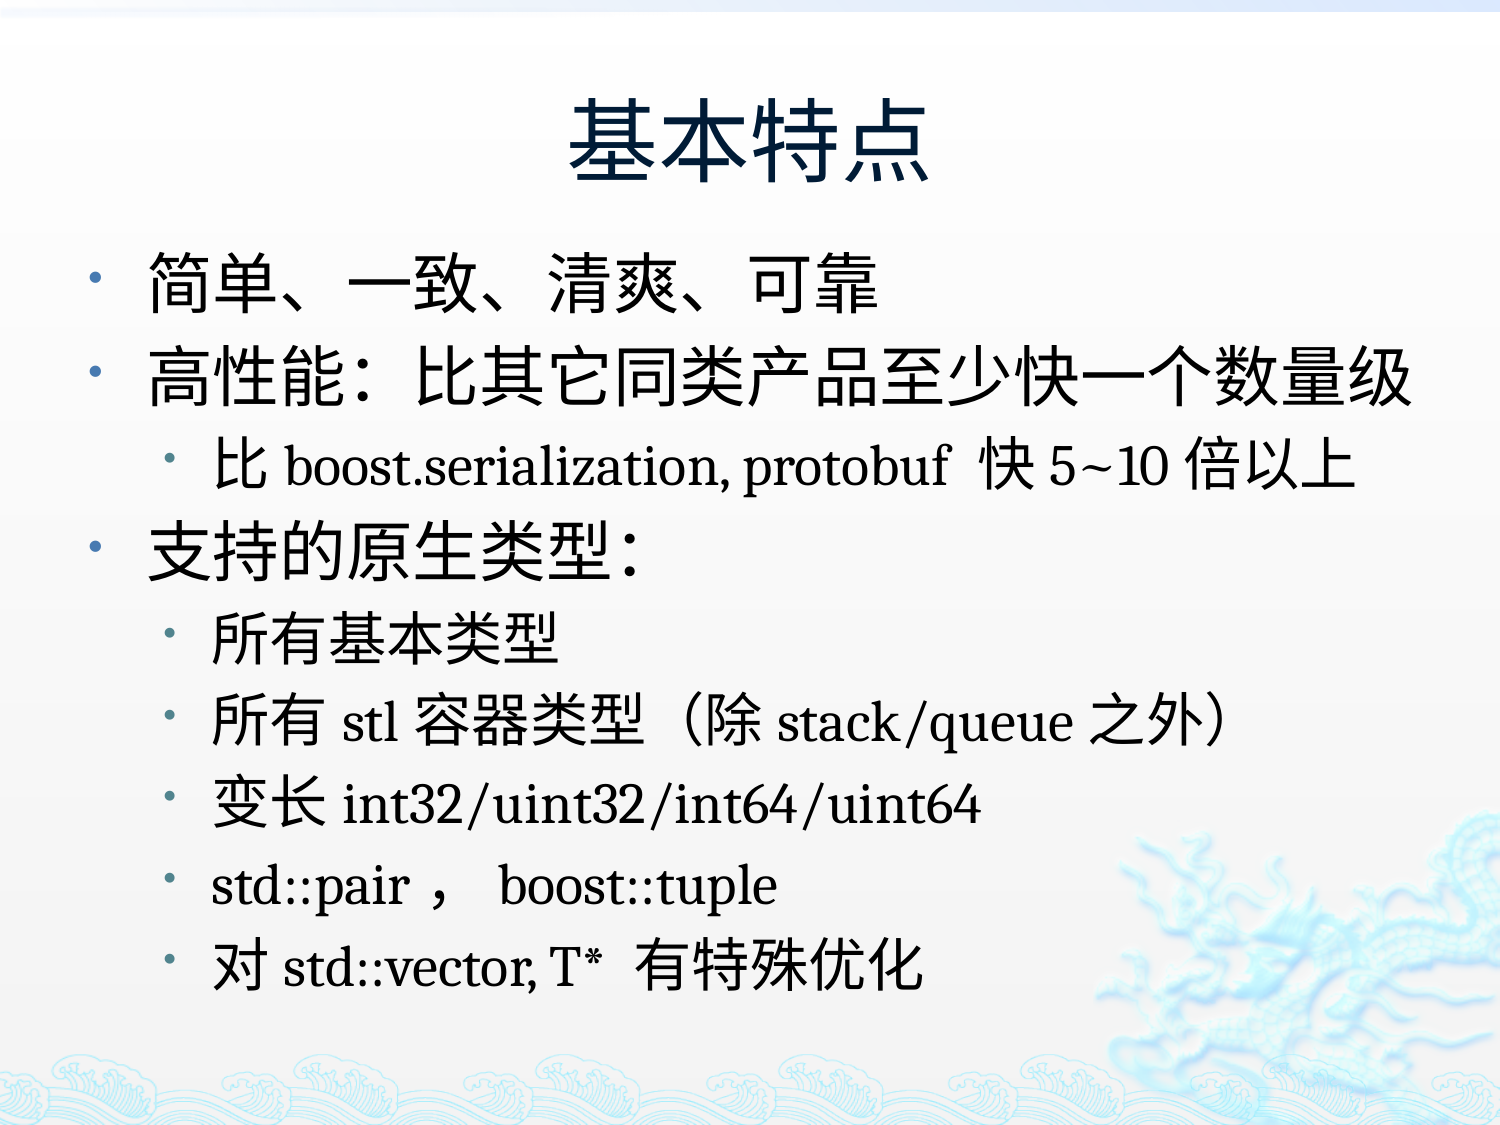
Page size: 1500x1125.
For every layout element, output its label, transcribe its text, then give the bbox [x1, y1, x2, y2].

list 简单、一致、清爽、可靠 高性能：比其它同类产品至少快一个数量级 比boost.serialization, protobuf 快5~10倍以上 支持的原生类型： 所有基本类型 所有stl容器类型（除stack/queue之外） 变长int32/uint32/int64/uint64 std::pair，boost::tuple 对std::vector, T* 有特殊优化 [75, 234, 1465, 1055]
title 基本特点 [75, 45, 1425, 233]
